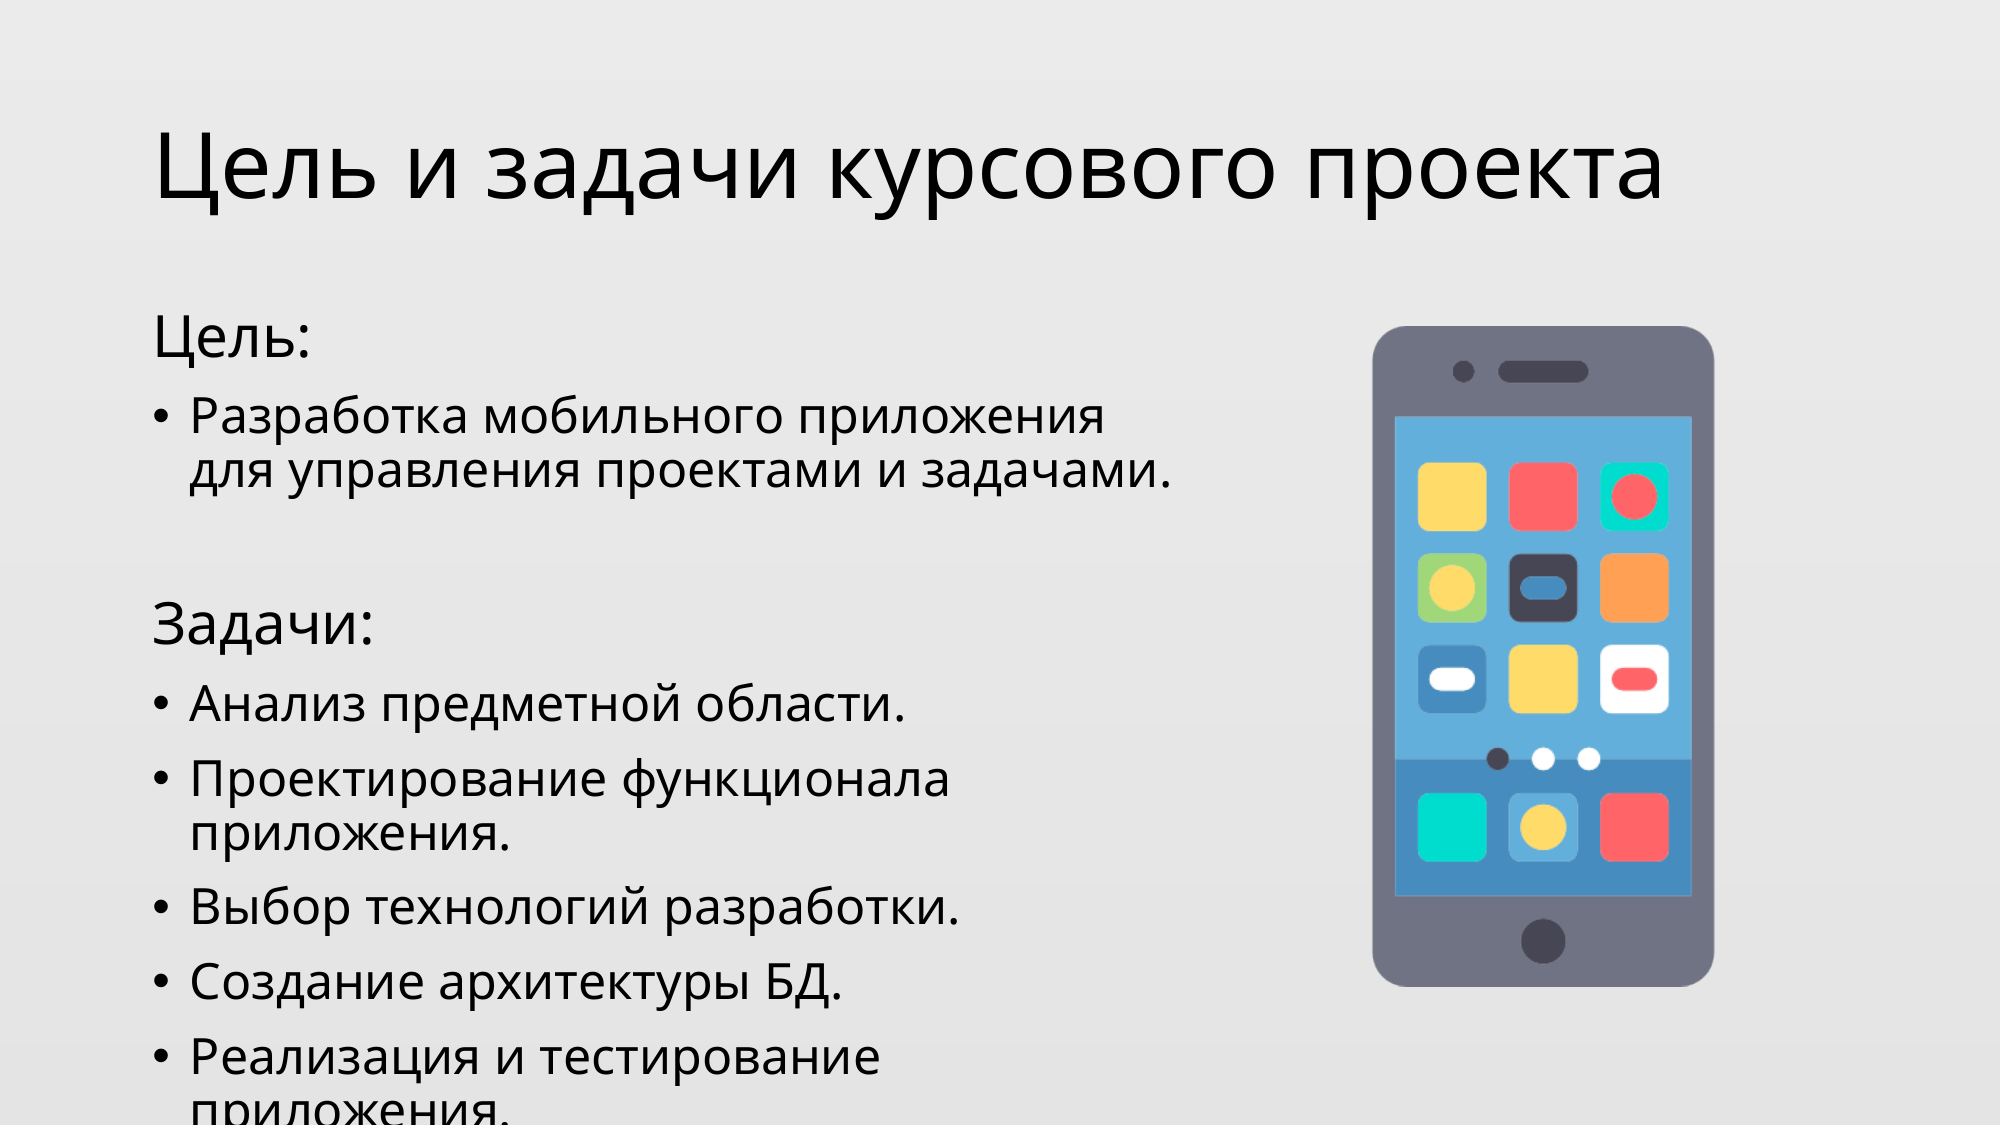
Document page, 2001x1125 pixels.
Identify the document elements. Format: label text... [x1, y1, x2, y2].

list Цель: Разработка мобильного приложения для управления проектами и задачами. Задачи: Анализ предметной области. Проектирование функционала приложения. Выбор технологий разработки. Создание архитектуры БД. Реализация и тестирование приложения. [137, 299, 1214, 1014]
picture [1212, 325, 1874, 987]
title Цель и задачи курсового проекта [137, 59, 1863, 278]
